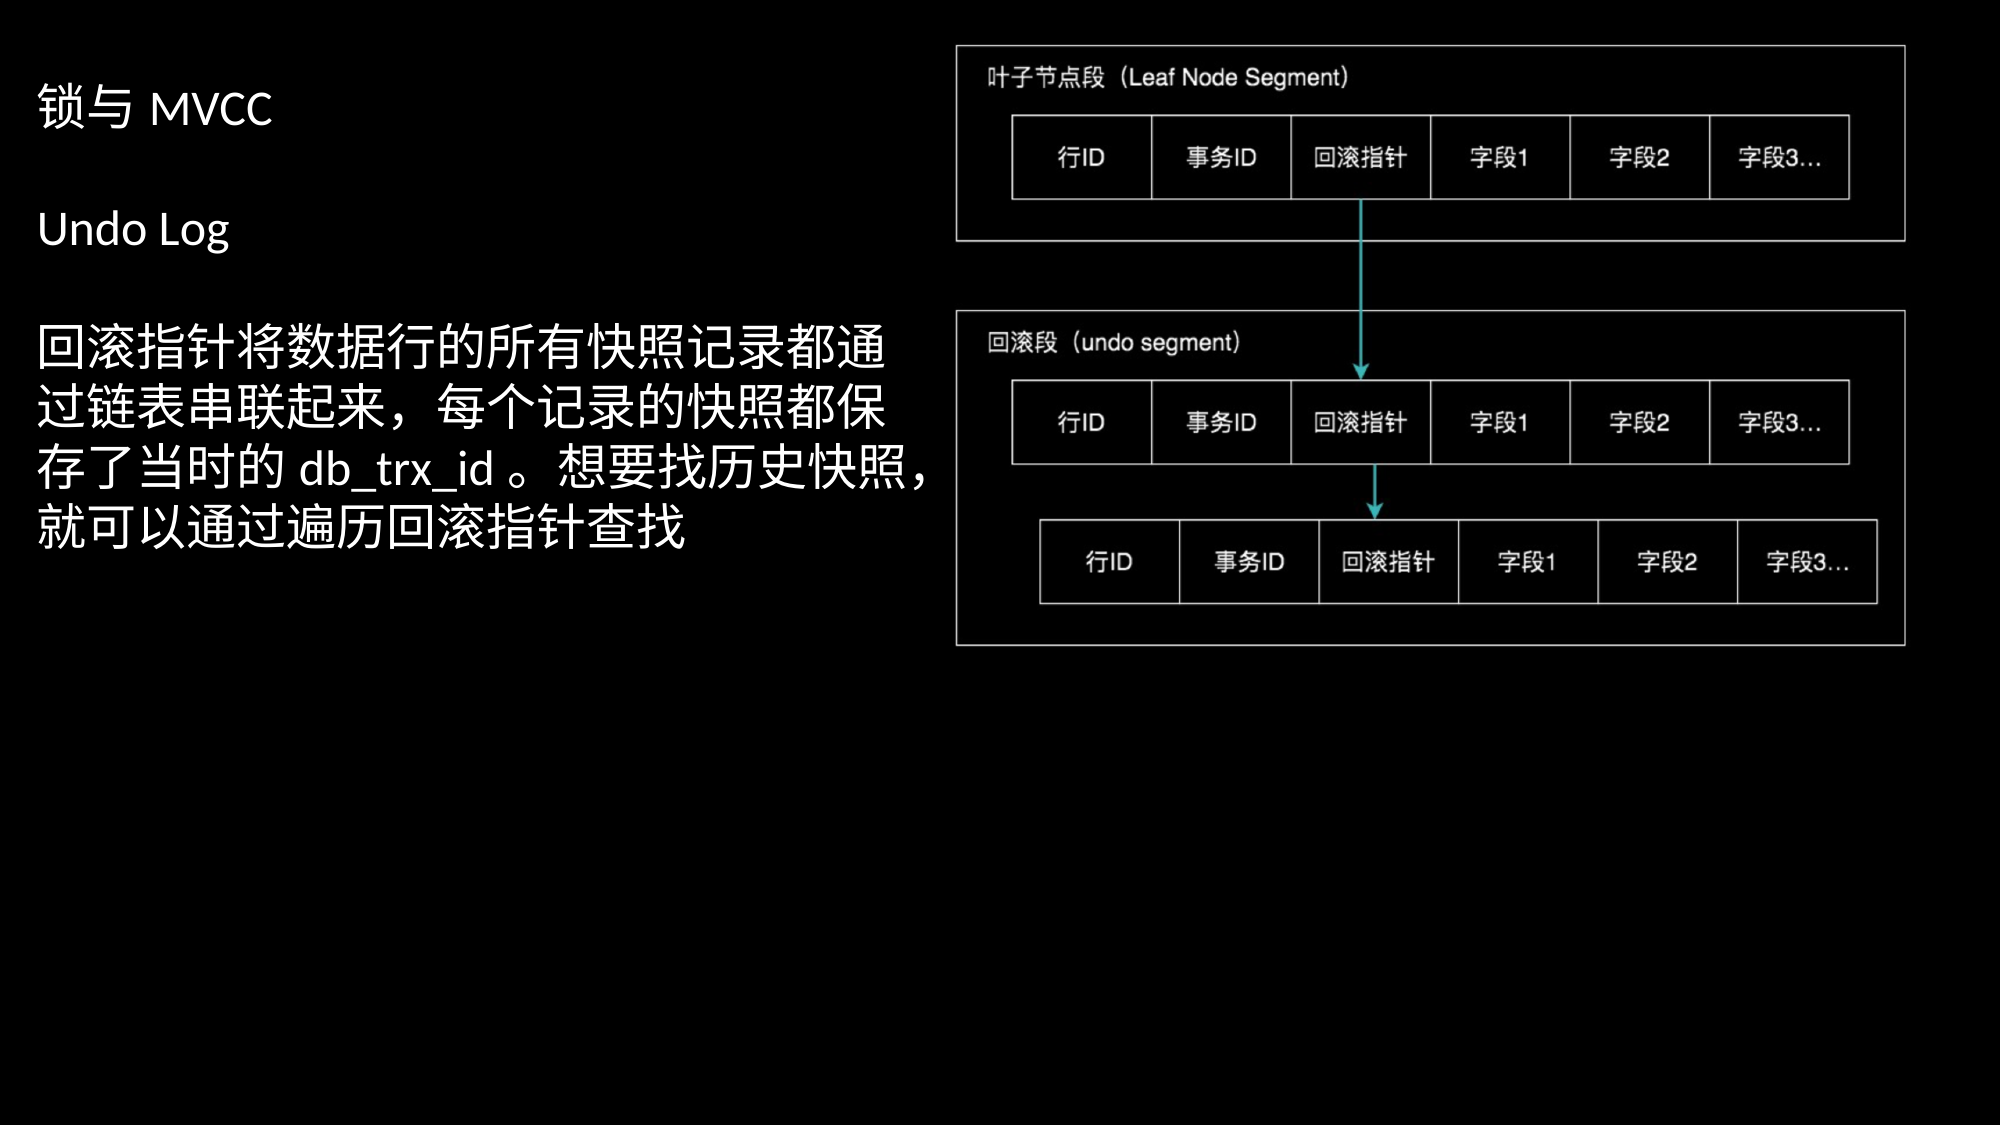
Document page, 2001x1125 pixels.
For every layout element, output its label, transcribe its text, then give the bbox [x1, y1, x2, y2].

picture [945, 33, 1911, 656]
text_box 锁与MVCC Undo Log 回滚指针将数据行的所有快照记录都通过链表串联起来，每个记录的快照都保存了当时的db_trx_id。想要找历史快照，就可以通过遍历回滚指针查找 [22, 67, 946, 1125]
